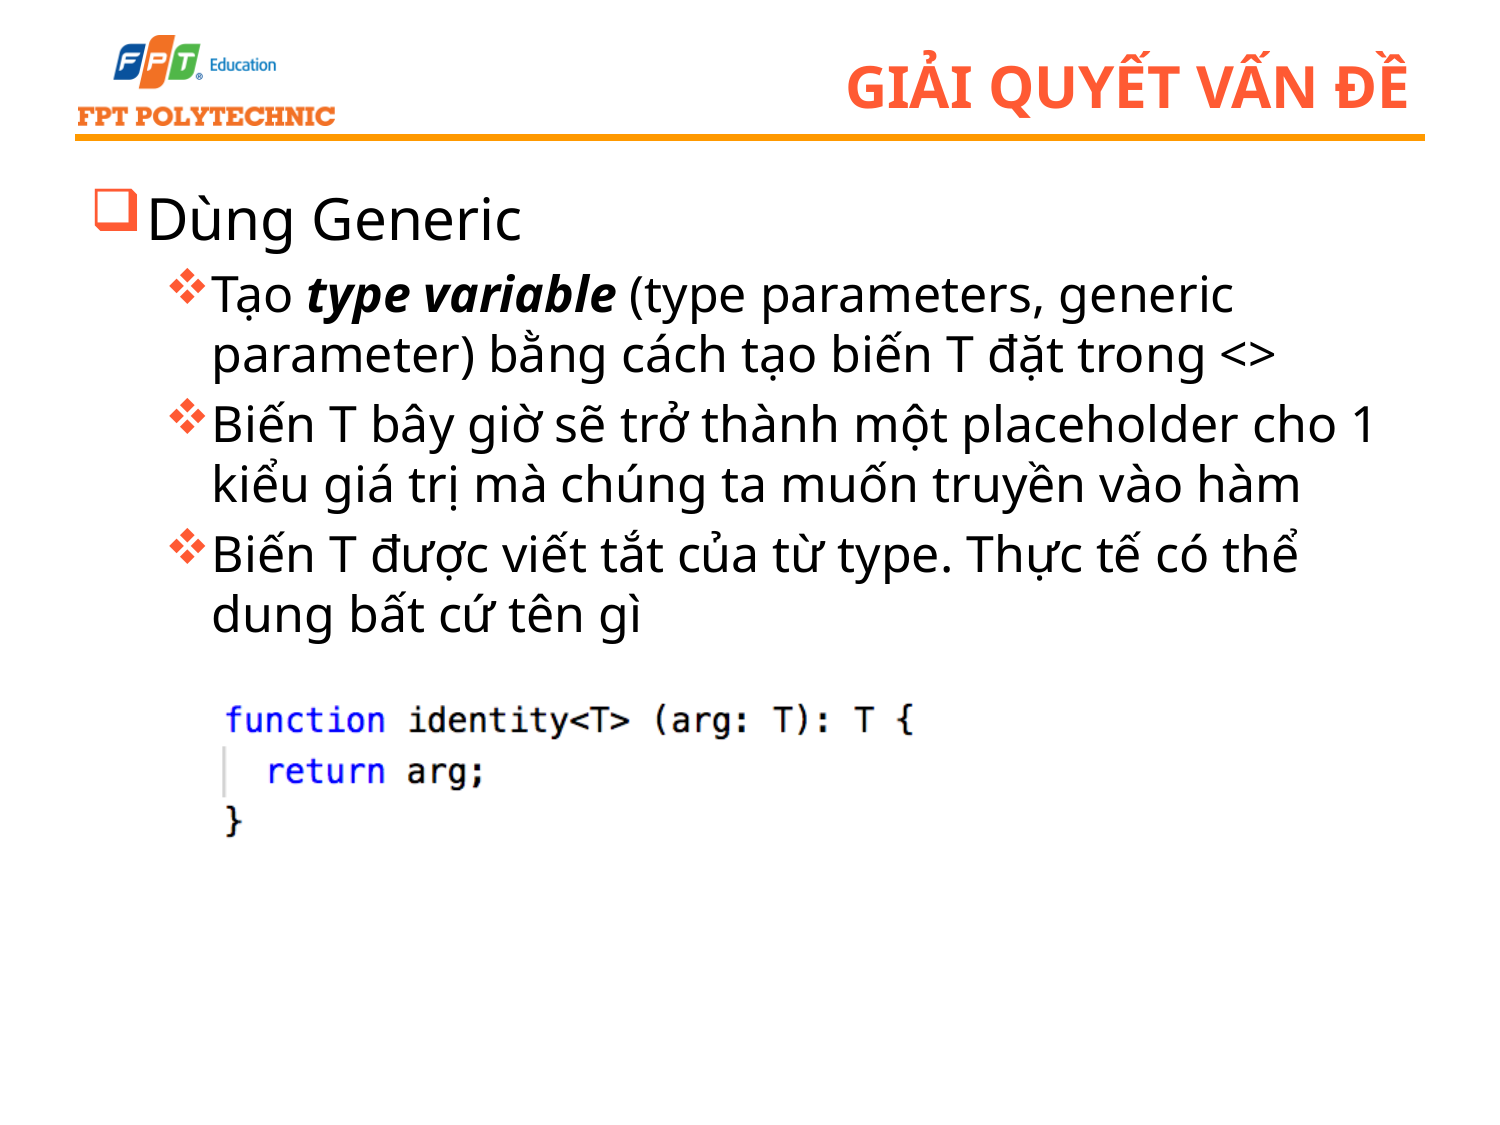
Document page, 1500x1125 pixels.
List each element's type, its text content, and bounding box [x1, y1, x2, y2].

title Giải quyết vấn đề [337, 45, 1425, 125]
list Dùng Generic Tạo type variable (type parameters, generic parameter) bằng cách tạo biến T đặt trong <> Biến T bây giờ sẽ trở thành một placeholder cho 1 kiểu giá trị mà chúng ta muốn truyền vào hàm Biến T được viết tắt của từ type. Thực tế có thể dung bất cứ tên gì [75, 174, 1425, 1038]
picture [199, 687, 1163, 857]
picture [78, 35, 338, 126]
